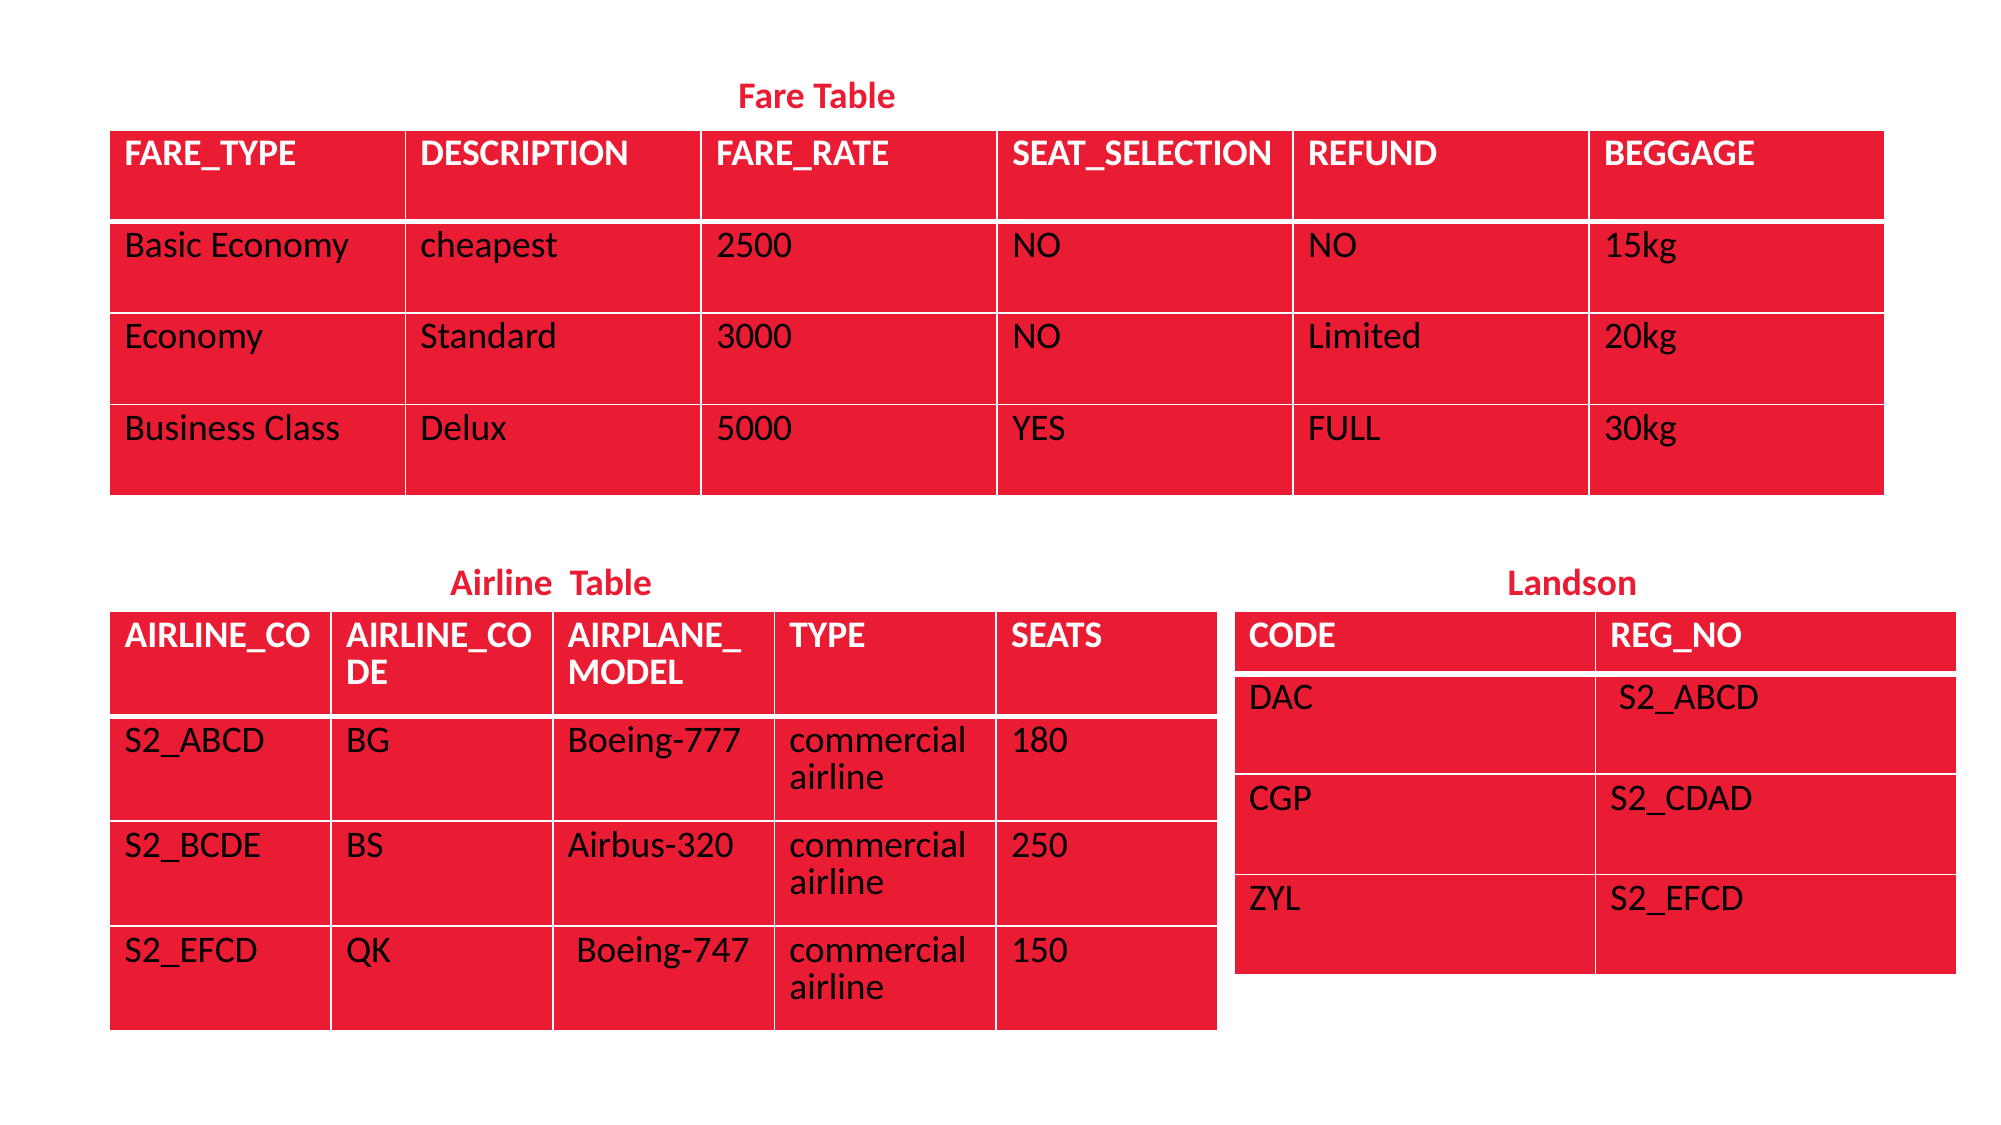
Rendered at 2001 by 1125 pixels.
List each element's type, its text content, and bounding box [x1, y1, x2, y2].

table_cell ZYL [1235, 875, 1595, 974]
table_cell NO [998, 314, 1292, 404]
table_cell BG [332, 719, 552, 820]
table_cell CGP [1235, 775, 1595, 874]
table_cell BS [332, 822, 552, 925]
table_cell Delux [406, 405, 700, 495]
table_cell Business Class [110, 405, 405, 495]
table_cell Airbus-320 [554, 822, 774, 925]
table_cell S2_EFCD [110, 927, 330, 1030]
table_header AIRLINE_CODE [332, 612, 552, 714]
text_box Airline Table [435, 550, 712, 611]
table_cell Boeing-777 [554, 719, 774, 820]
text_box Fare Table [723, 63, 1000, 124]
table_cell DAC [1235, 677, 1595, 773]
table_cell Boeing-747 [554, 927, 774, 1030]
table_cell S2_EFCD [1596, 875, 1956, 974]
table_header DESCRIPTION [406, 131, 700, 219]
table_header CODE [1235, 612, 1595, 671]
table_header TYPE [775, 612, 995, 714]
table_cell S2_ABCD [110, 719, 330, 820]
table_cell 20kg [1590, 314, 1884, 404]
table_cell Standard [406, 314, 700, 404]
table_header BEGGAGE [1590, 131, 1884, 219]
table_header AIRPLANE_MODEL [554, 612, 774, 714]
table_header FARE_TYPE [110, 131, 405, 219]
table_cell commercial airline [775, 822, 995, 925]
table_cell FULL [1294, 405, 1588, 495]
table_cell 30kg [1590, 405, 1884, 495]
text_box Landson [1492, 550, 1805, 611]
table_header SEAT_SELECTION [998, 131, 1292, 219]
table_header AIRLINE_CO [110, 612, 330, 714]
table_cell 3000 [702, 314, 996, 404]
table_cell 150 [997, 927, 1217, 1030]
table_cell Economy [110, 314, 405, 404]
table_cell Basic Economy [110, 224, 405, 312]
table_cell commercial airline [775, 719, 995, 820]
table_cell NO [1294, 224, 1588, 312]
table_cell Limited [1294, 314, 1588, 404]
table_cell 250 [997, 822, 1217, 925]
table_cell 5000 [702, 405, 996, 495]
table_cell 2500 [702, 224, 996, 312]
table_cell commercial airline [775, 927, 995, 1030]
table_header SEATS [997, 612, 1217, 714]
table_cell 15kg [1590, 224, 1884, 312]
table_header REG_NO [1596, 612, 1956, 671]
table_cell NO [998, 224, 1292, 312]
table_cell 180 [997, 719, 1217, 820]
table_cell S2_BCDE [110, 822, 330, 925]
table_cell S2_ABCD [1596, 677, 1956, 773]
table_header REFUND [1294, 131, 1588, 219]
table_header FARE_RATE [702, 131, 996, 219]
table_cell S2_CDAD [1596, 775, 1956, 874]
table_cell QK [332, 927, 552, 1030]
table_cell YES [998, 405, 1292, 495]
table_cell cheapest [406, 224, 700, 312]
